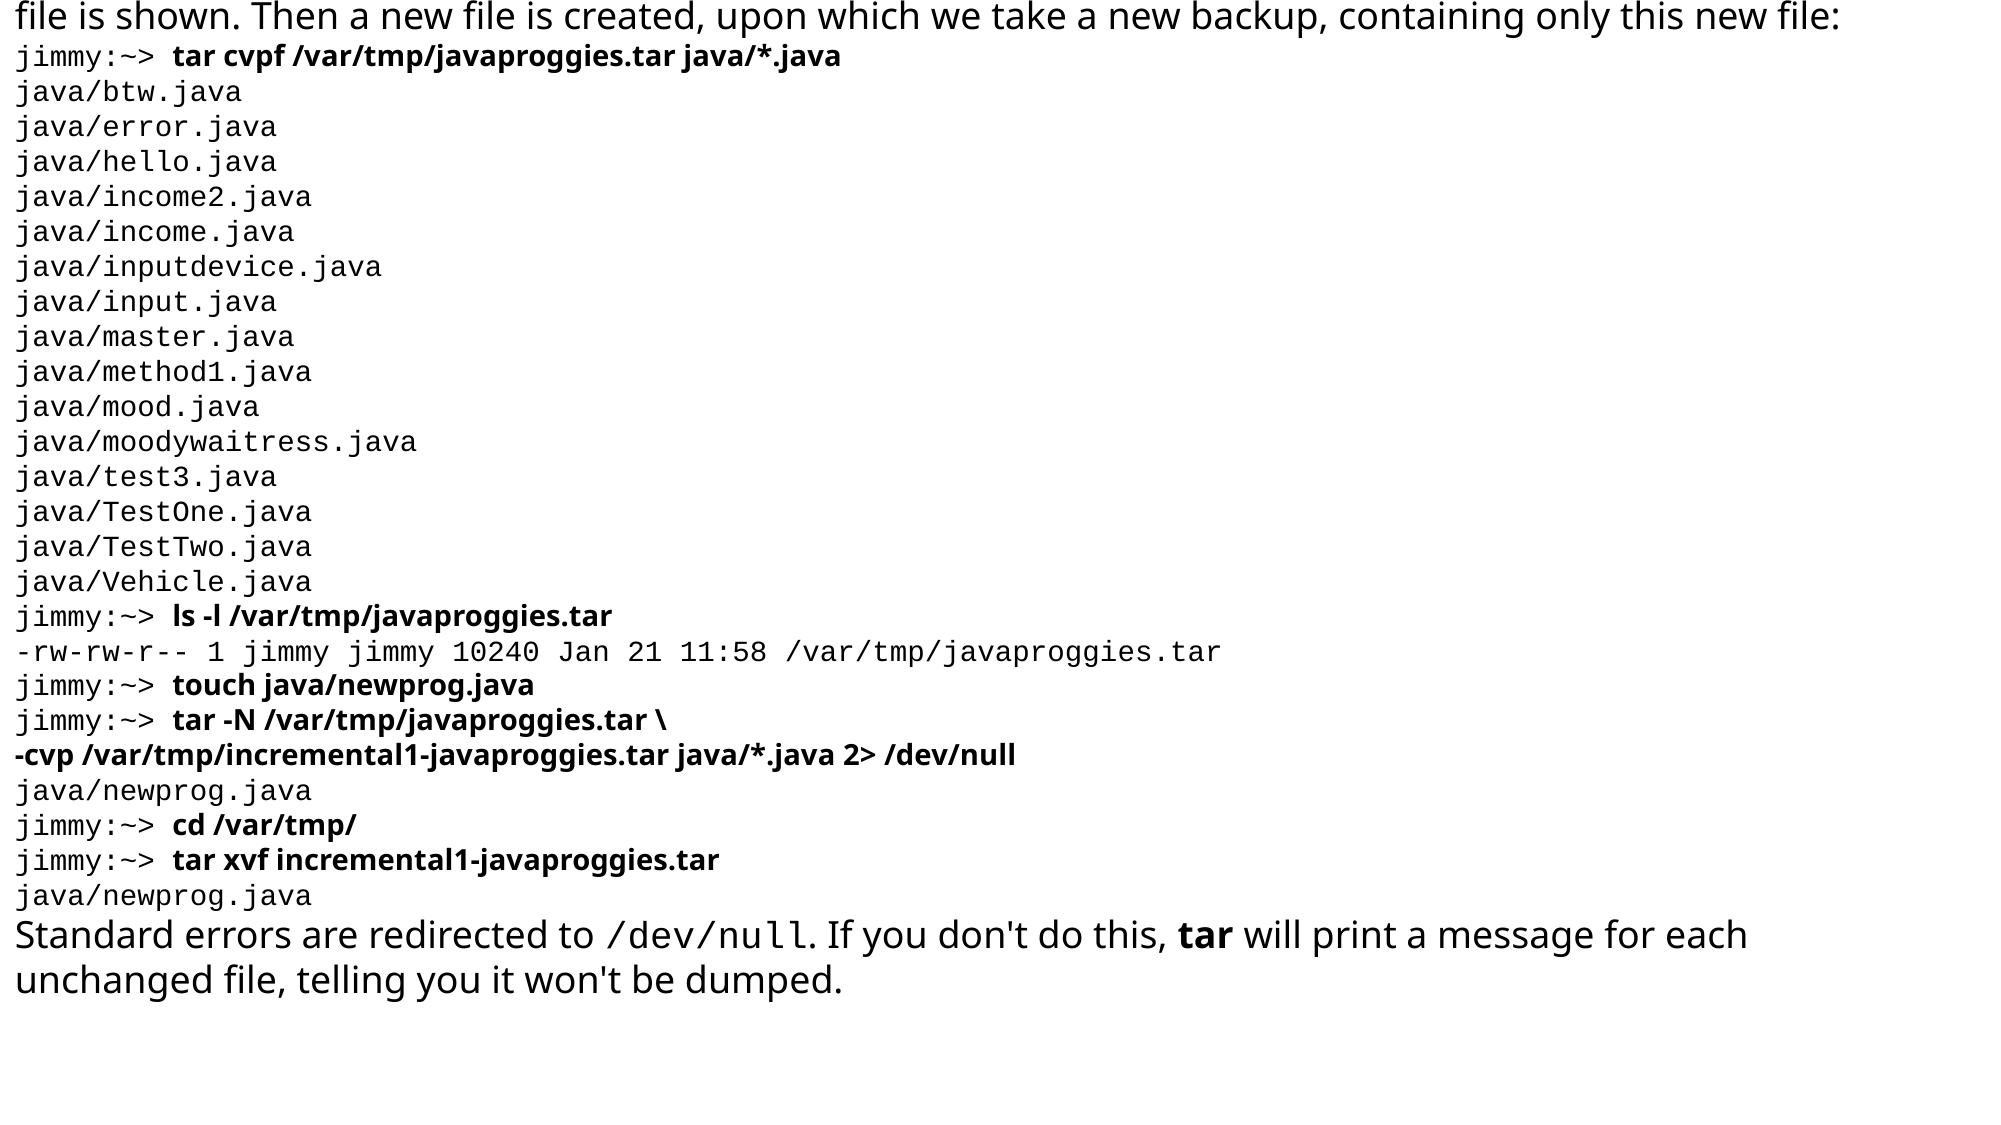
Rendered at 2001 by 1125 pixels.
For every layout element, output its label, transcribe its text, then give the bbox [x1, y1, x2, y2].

text_box 9.1.1.2. Incremental backups with tar The tar tool supports the creation of incremental backups, using the -N option. With this option, you can specify a date, and tar will check modification time of all specified files against this date. If files are changed more recent than date, they will be included in the backup. The example below uses the timestamp on a previous archive as the date value. First, the initial archive is created and the timestamp on the initial backup file is shown. Then a new file is created, upon which we take a new backup, containing only this new file: jimmy:~> tar cvpf /var/tmp/javaproggies.tar java/*.java java/btw.java java/error.java java/hello.java java/income2.java java/income.java java/inputdevice.java java/input.java java/master.java java/method1.java java/mood.java java/moodywaitress.java java/test3.java java/TestOne.java java/TestTwo.java java/Vehicle.java jimmy:~> ls -l /var/tmp/javaproggies.tar -rw-rw-r-- 1 jimmy jimmy 10240 Jan 21 11:58 /var/tmp/javaproggies.tar jimmy:~> touch java/newprog.java jimmy:~> tar -N /var/tmp/javaproggies.tar \ -cvp /var/tmp/incremental1-javaproggies.tar java/*.java 2> /dev/null java/newprog.java jimmy:~> cd /var/tmp/ jimmy:~> tar xvf incremental1-javaproggies.tar java/newprog.java Standard errors are redirected to /dev/null. If you don't do this, tar will print a message for each unchanged file, telling you it won't be dumped. [0, 0, 1977, 1009]
